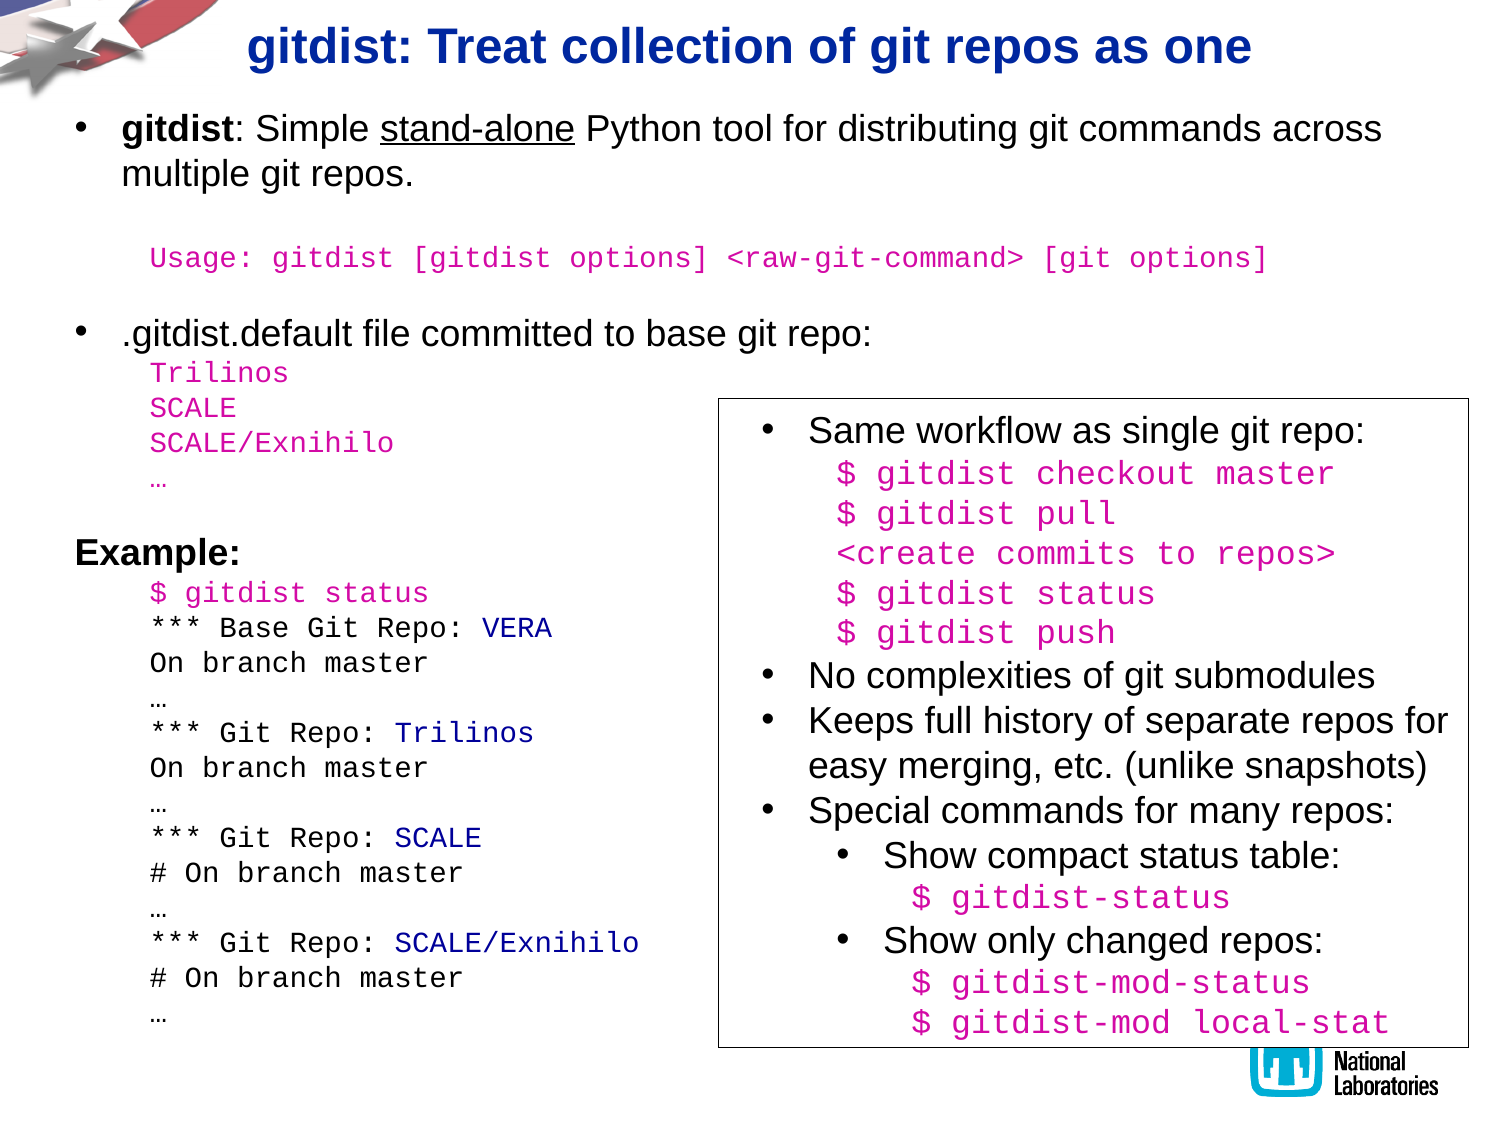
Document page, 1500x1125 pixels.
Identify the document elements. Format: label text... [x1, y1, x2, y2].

text_box gitdist: Simple stand-alone Python tool for distributing git commands across multiple git repos. Usage: gitdist [gitdist options] <raw-git-command> [git options] .gitdist.default file committed to base git repo: Trilinos SCALE SCALE/Exnihilo … Example: $ gitdist status *** Base Git Repo: VERA On branch master … *** Git Repo: Trilinos On branch master … *** Git Repo: SCALE # On branch master … *** Git Repo: SCALE/Exnihilo # On branch master … [31, 96, 1469, 1036]
picture [1259, 1048, 1314, 1089]
title gitdist: Treat collection of git repos as one [112, 12, 1388, 75]
picture [1313, 1048, 1438, 1097]
picture [1250, 1083, 1260, 1097]
text_box Same workflow as single git repo: $ gitdist checkout master $ gitdist pull <create commits to repos> $ gitdist status $ gitdist push No complexities of git submodules Keeps full history of separate repos for easy merging, etc. (unlike snapshots) Special commands for many repos: Show compact status table: $ gitdist-status Show only changed repos: $ gitdist-mod-status $ gitdist-mod local-stat [718, 398, 1469, 1048]
